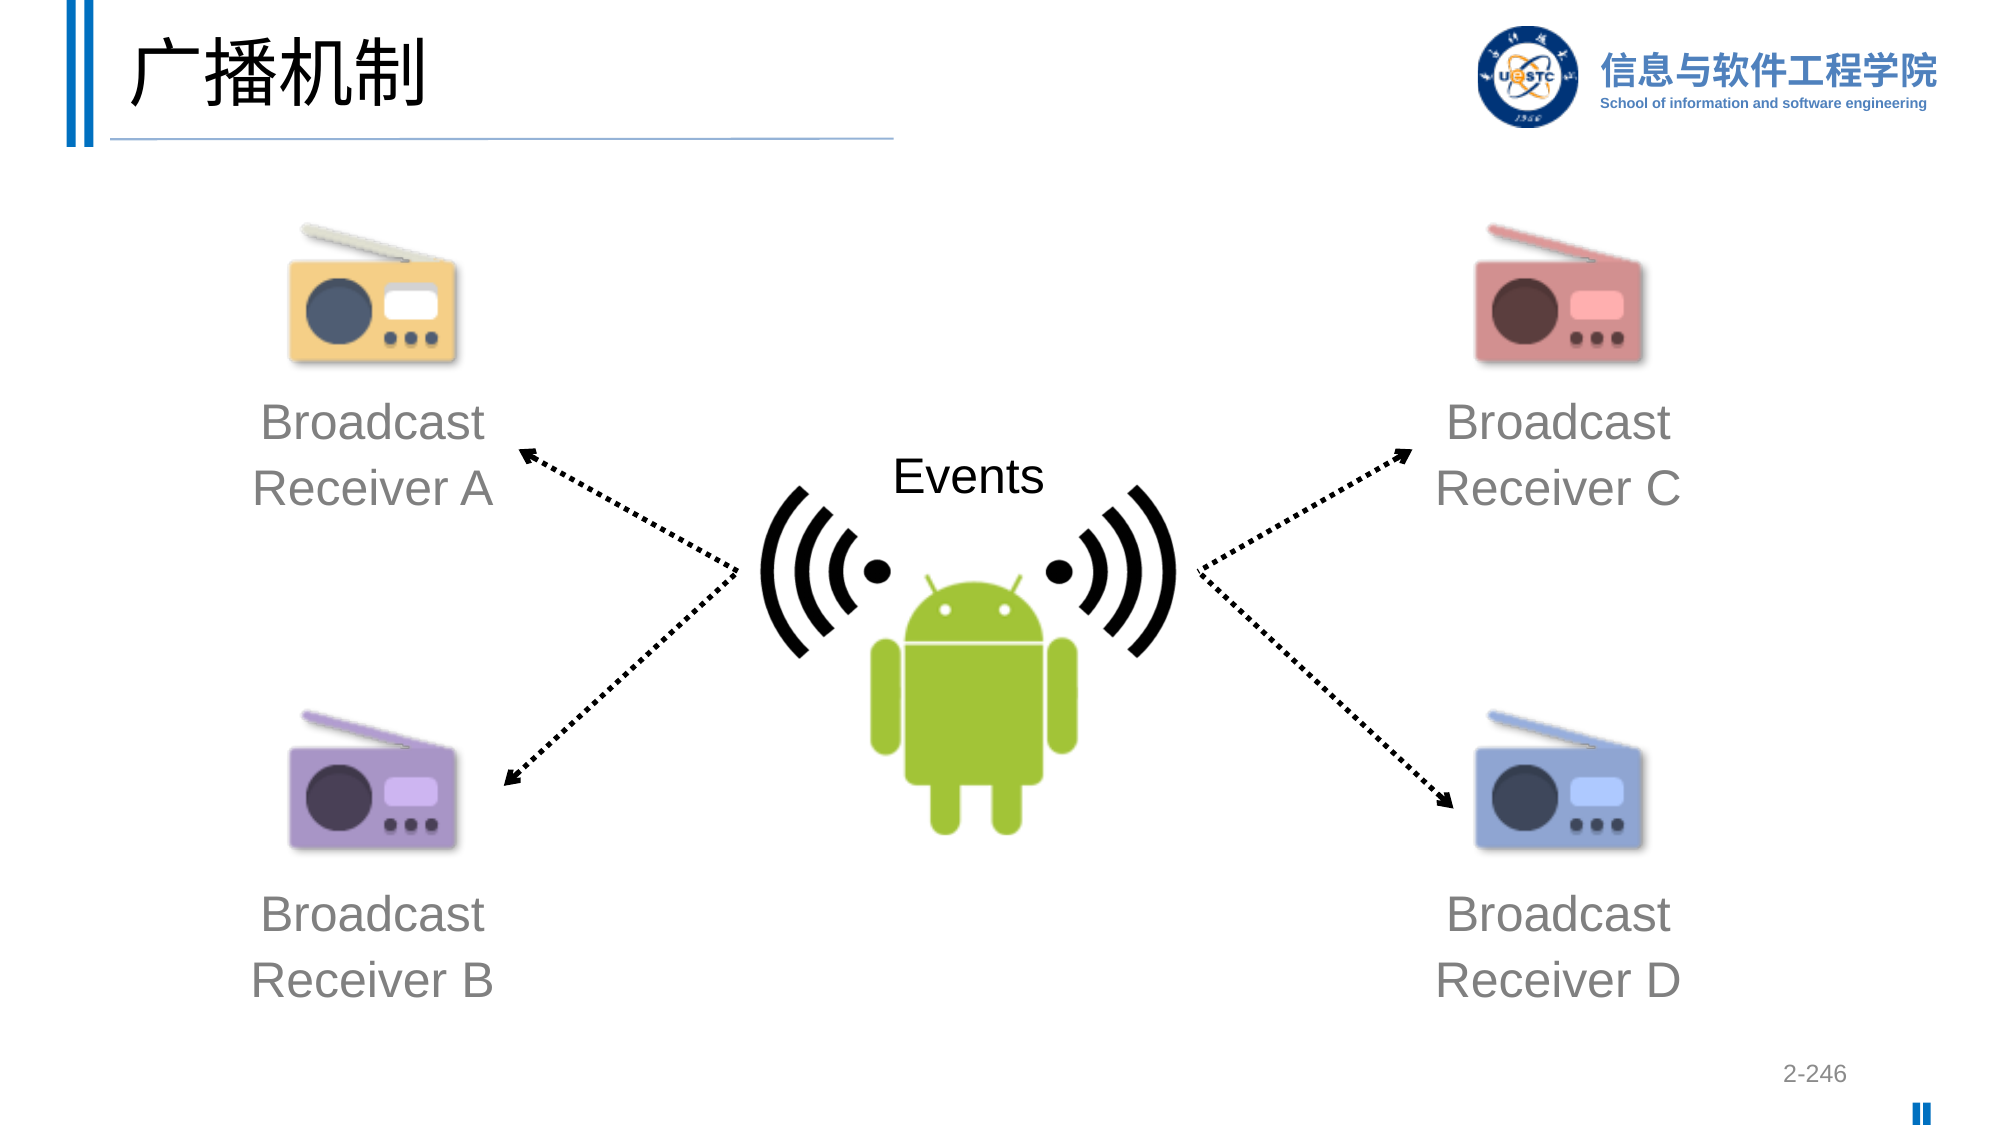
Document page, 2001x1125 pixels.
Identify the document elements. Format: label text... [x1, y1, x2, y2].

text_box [518, 450, 739, 571]
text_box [1412, 168, 1705, 525]
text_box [1412, 654, 1705, 1017]
picture [739, 484, 1197, 839]
title 广播机制 [113, 10, 1839, 143]
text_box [226, 654, 519, 1017]
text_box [1197, 450, 1413, 571]
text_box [226, 168, 519, 525]
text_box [1197, 571, 1454, 809]
text_box Events [822, 430, 1115, 512]
slide_number 2-246 [1412, 1042, 1863, 1103]
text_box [503, 571, 739, 786]
